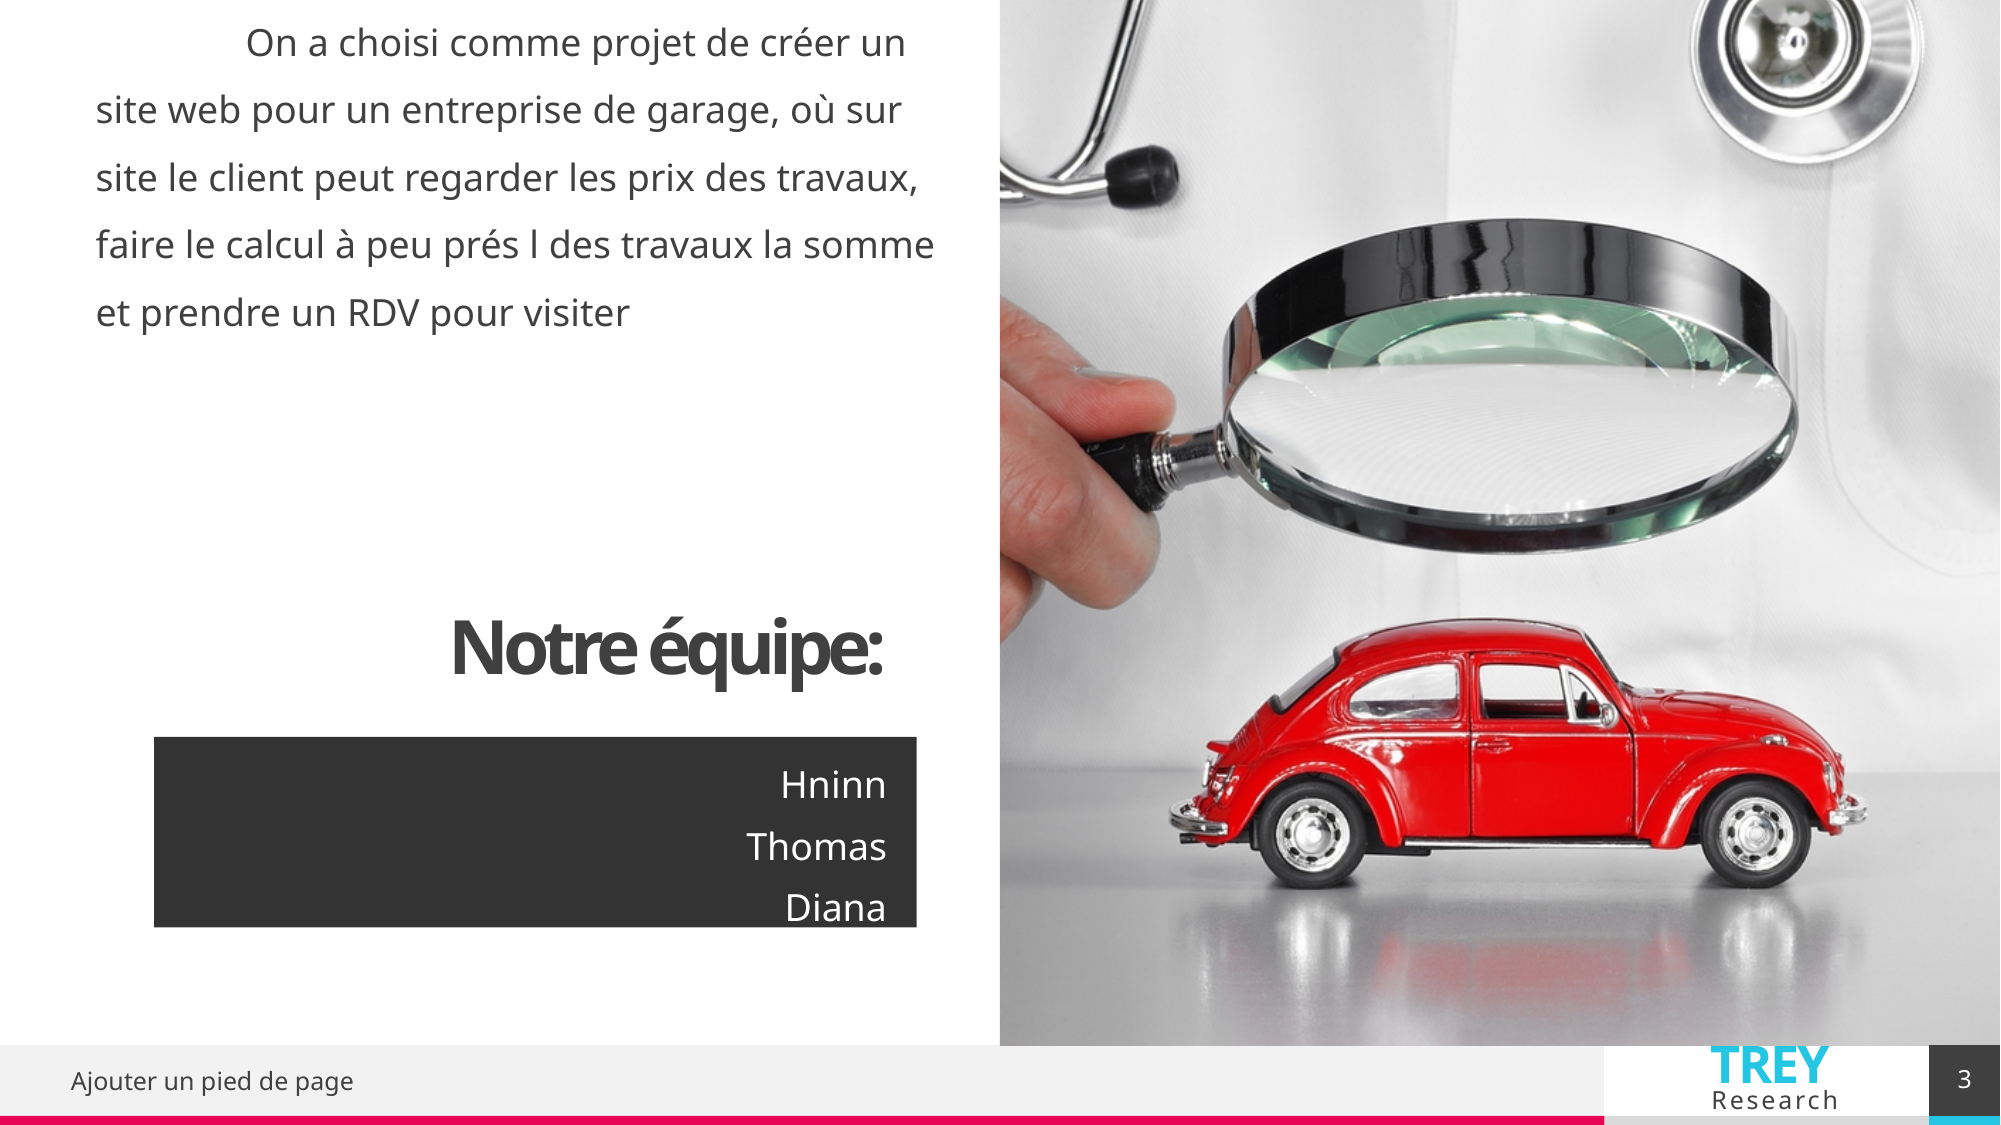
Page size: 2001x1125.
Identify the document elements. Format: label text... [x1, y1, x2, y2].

list On a choisi comme projet de créer un site web pour un entreprise de garage, où sur site le client peut regarder les prix des travaux, faire le calcul à peu prés l des travaux la somme et prendre un RDV pour visiter [51, 31, 950, 334]
footer Ajouter un pied de page [70, 1056, 1000, 1105]
slide_number 3 [1929, 1046, 2000, 1116]
title Notre équipe: [154, 569, 917, 732]
list Hninn Thomas Diana [154, 736, 917, 928]
picture [999, 0, 2000, 1046]
